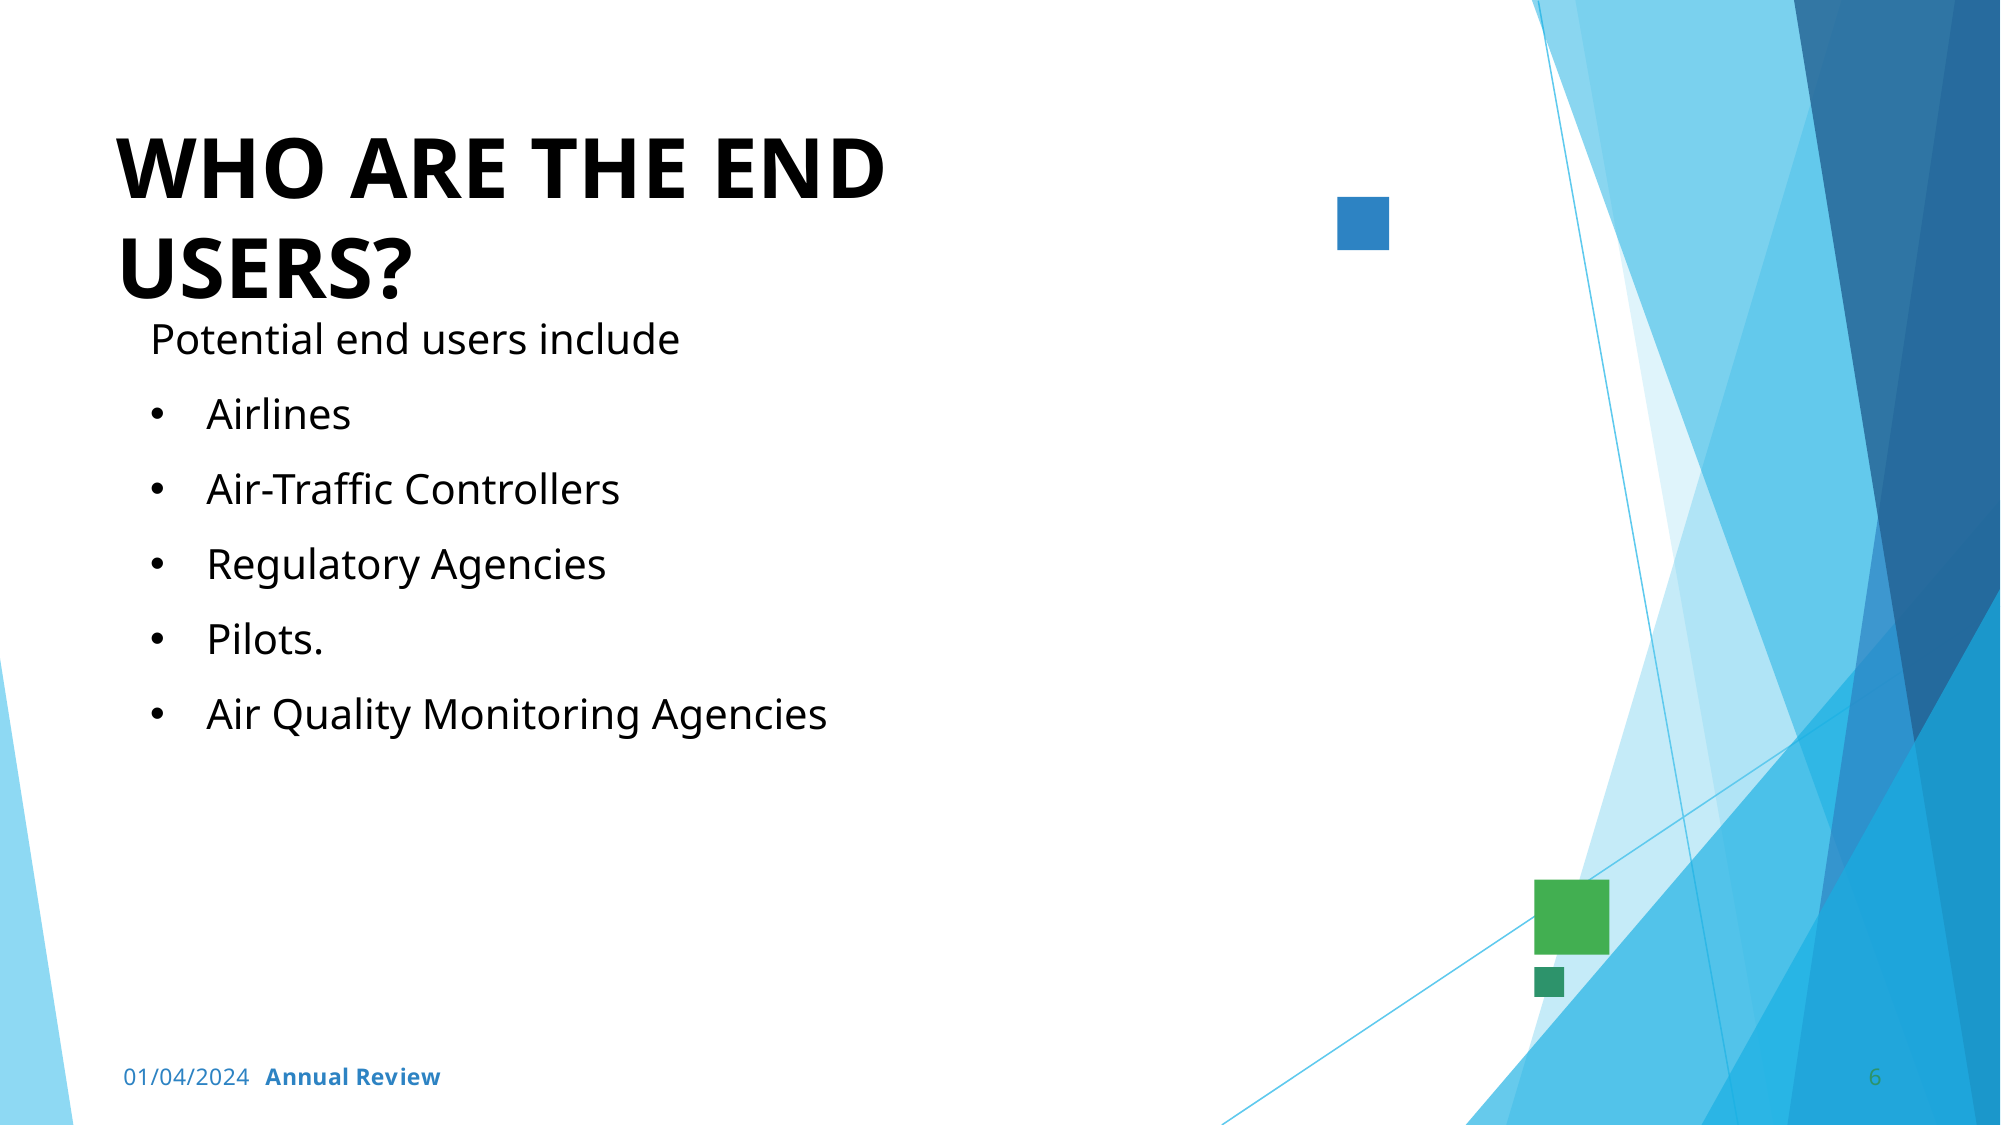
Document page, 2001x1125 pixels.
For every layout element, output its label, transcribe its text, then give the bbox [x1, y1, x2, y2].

text_box Potential end users include Airlines Air-Traffic Controllers Regulatory Agencies Pilots. Air Quality Monitoring Agencies [135, 280, 1550, 746]
title WHO ARE THE END USERS? [114, 112, 1200, 316]
picture [118, 1012, 477, 1093]
slide_number 6 [1862, 1061, 1888, 1125]
text_box [1534, 879, 1610, 955]
text_box [1534, 967, 1565, 997]
text_box [1337, 196, 1390, 251]
